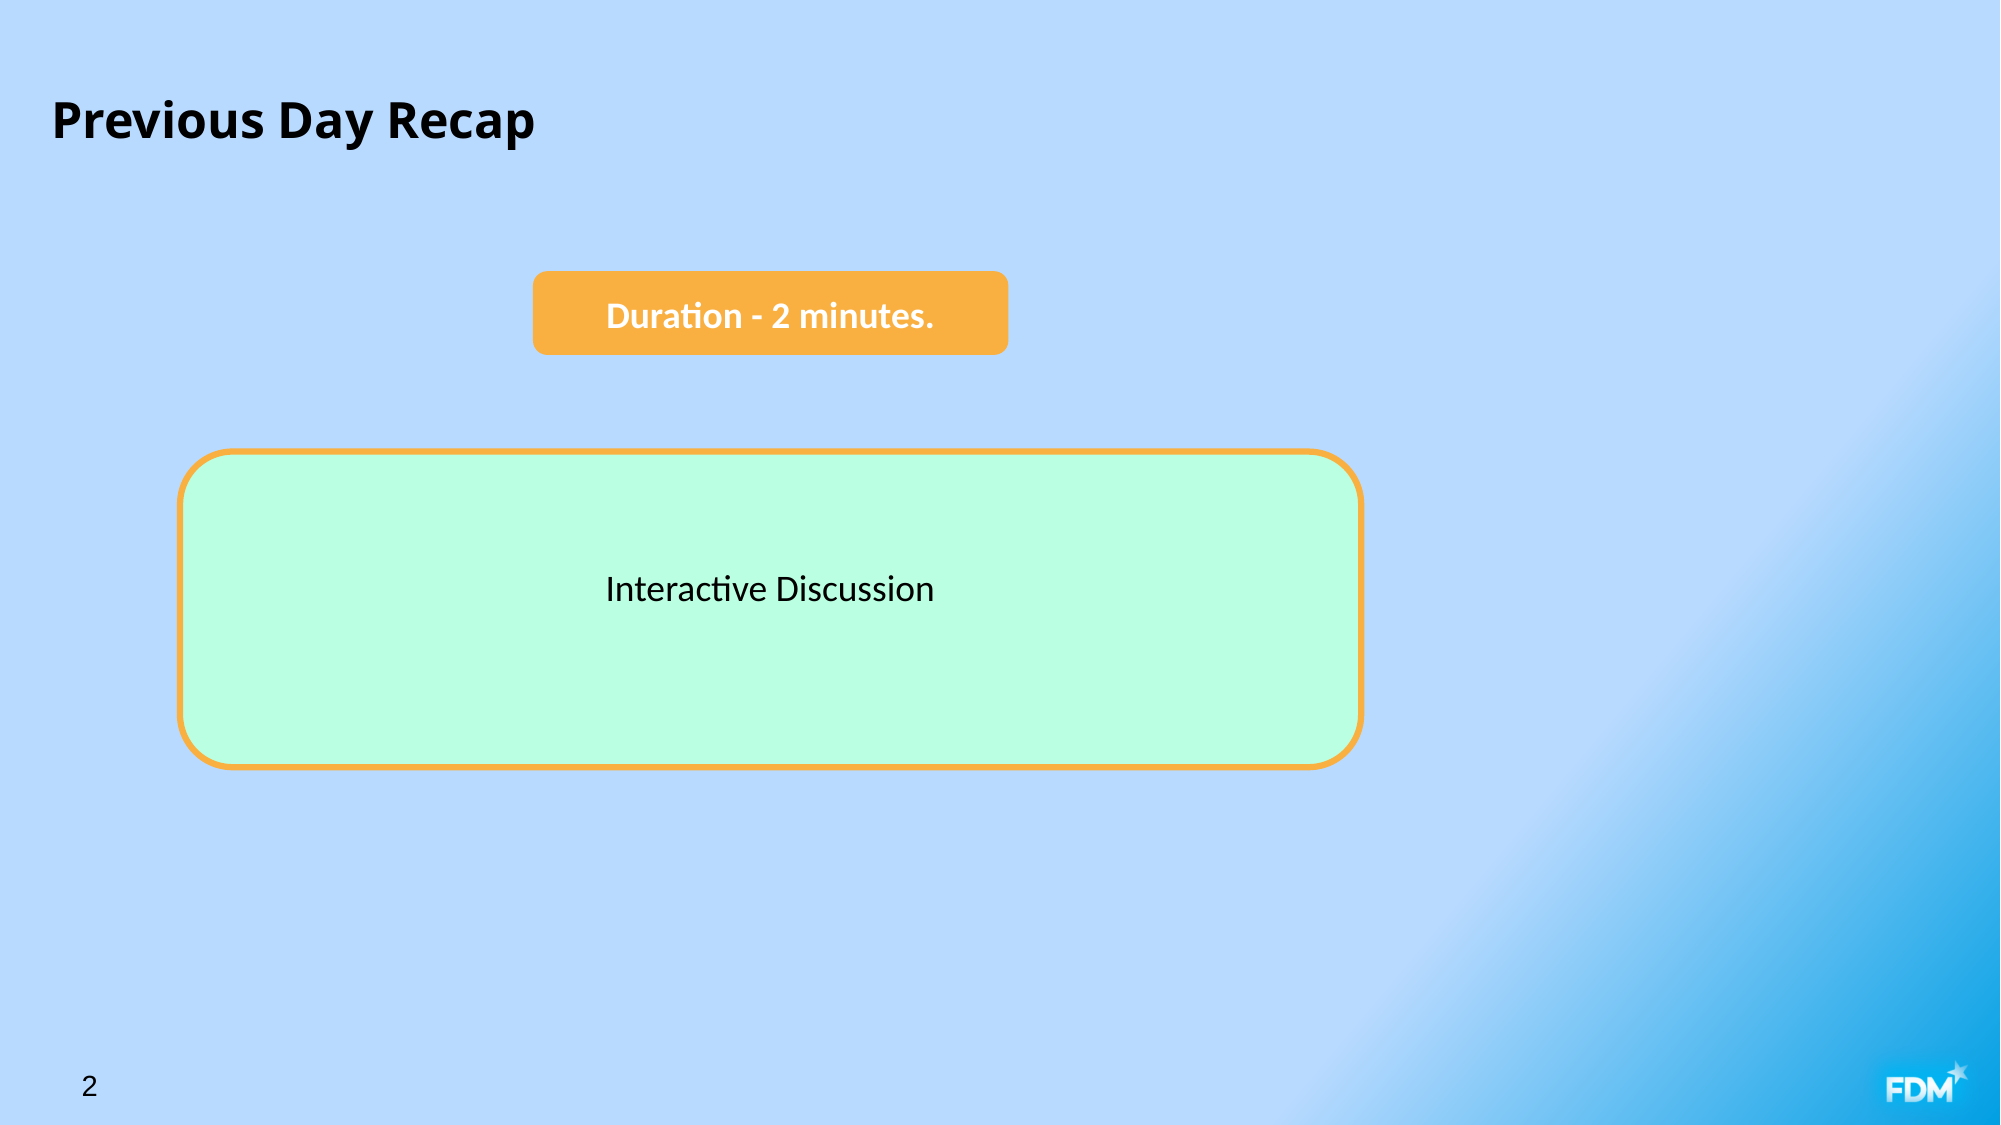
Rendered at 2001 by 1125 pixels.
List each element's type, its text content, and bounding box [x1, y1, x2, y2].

text_box Previous Day Recap [39, 76, 1879, 159]
text_box Duration - 2 minutes. [532, 271, 1009, 355]
slide_number 2 [66, 1060, 534, 1110]
text_box Interactive Discussion [179, 451, 1362, 768]
picture [1858, 1029, 2000, 1125]
